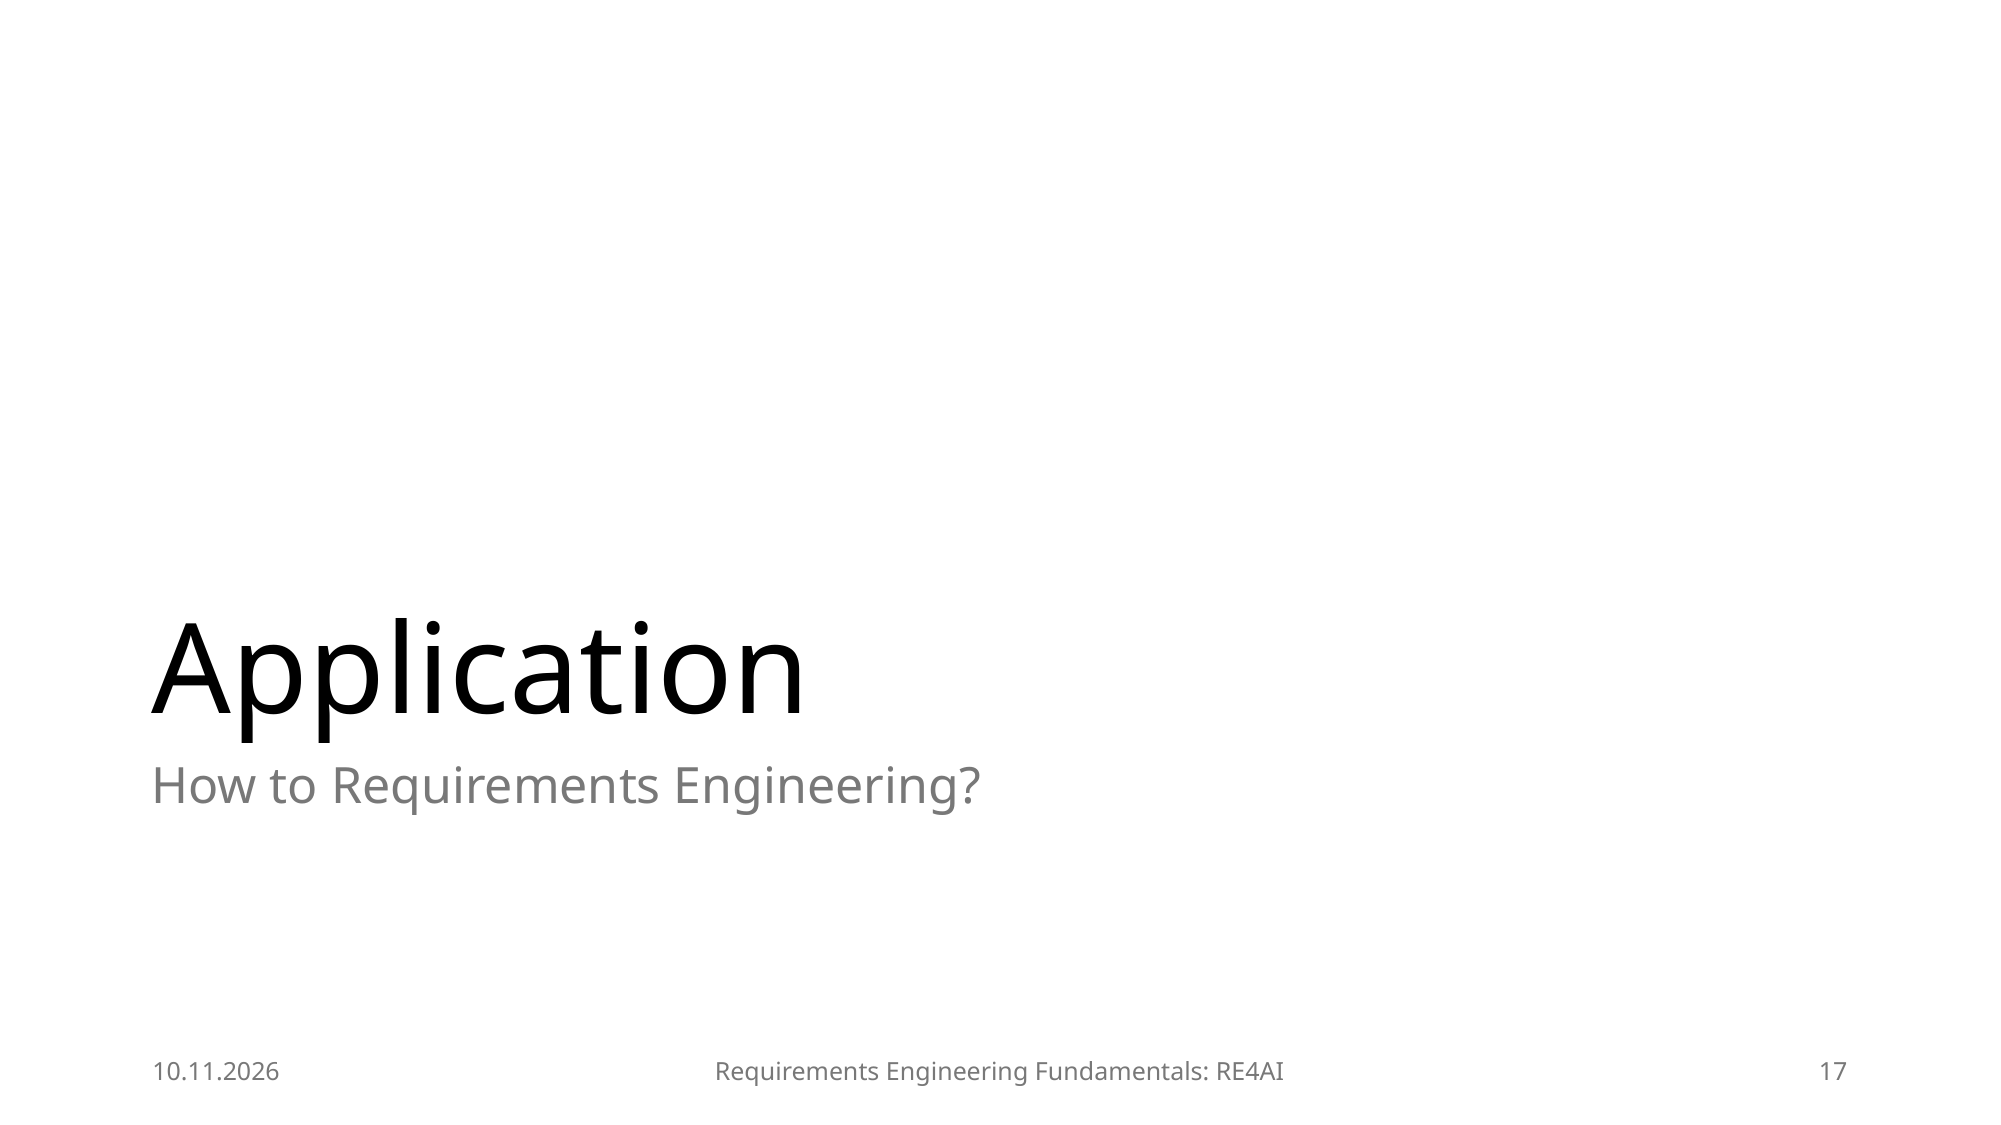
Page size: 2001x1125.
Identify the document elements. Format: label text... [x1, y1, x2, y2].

title Application [136, 280, 1862, 749]
footer Requirements Engineering Fundamentals: RE4AI [662, 1042, 1338, 1103]
list How to Requirements Engineering? [136, 752, 1862, 999]
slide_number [137, 1042, 588, 1103]
slide_number 17 [1412, 1042, 1863, 1103]
